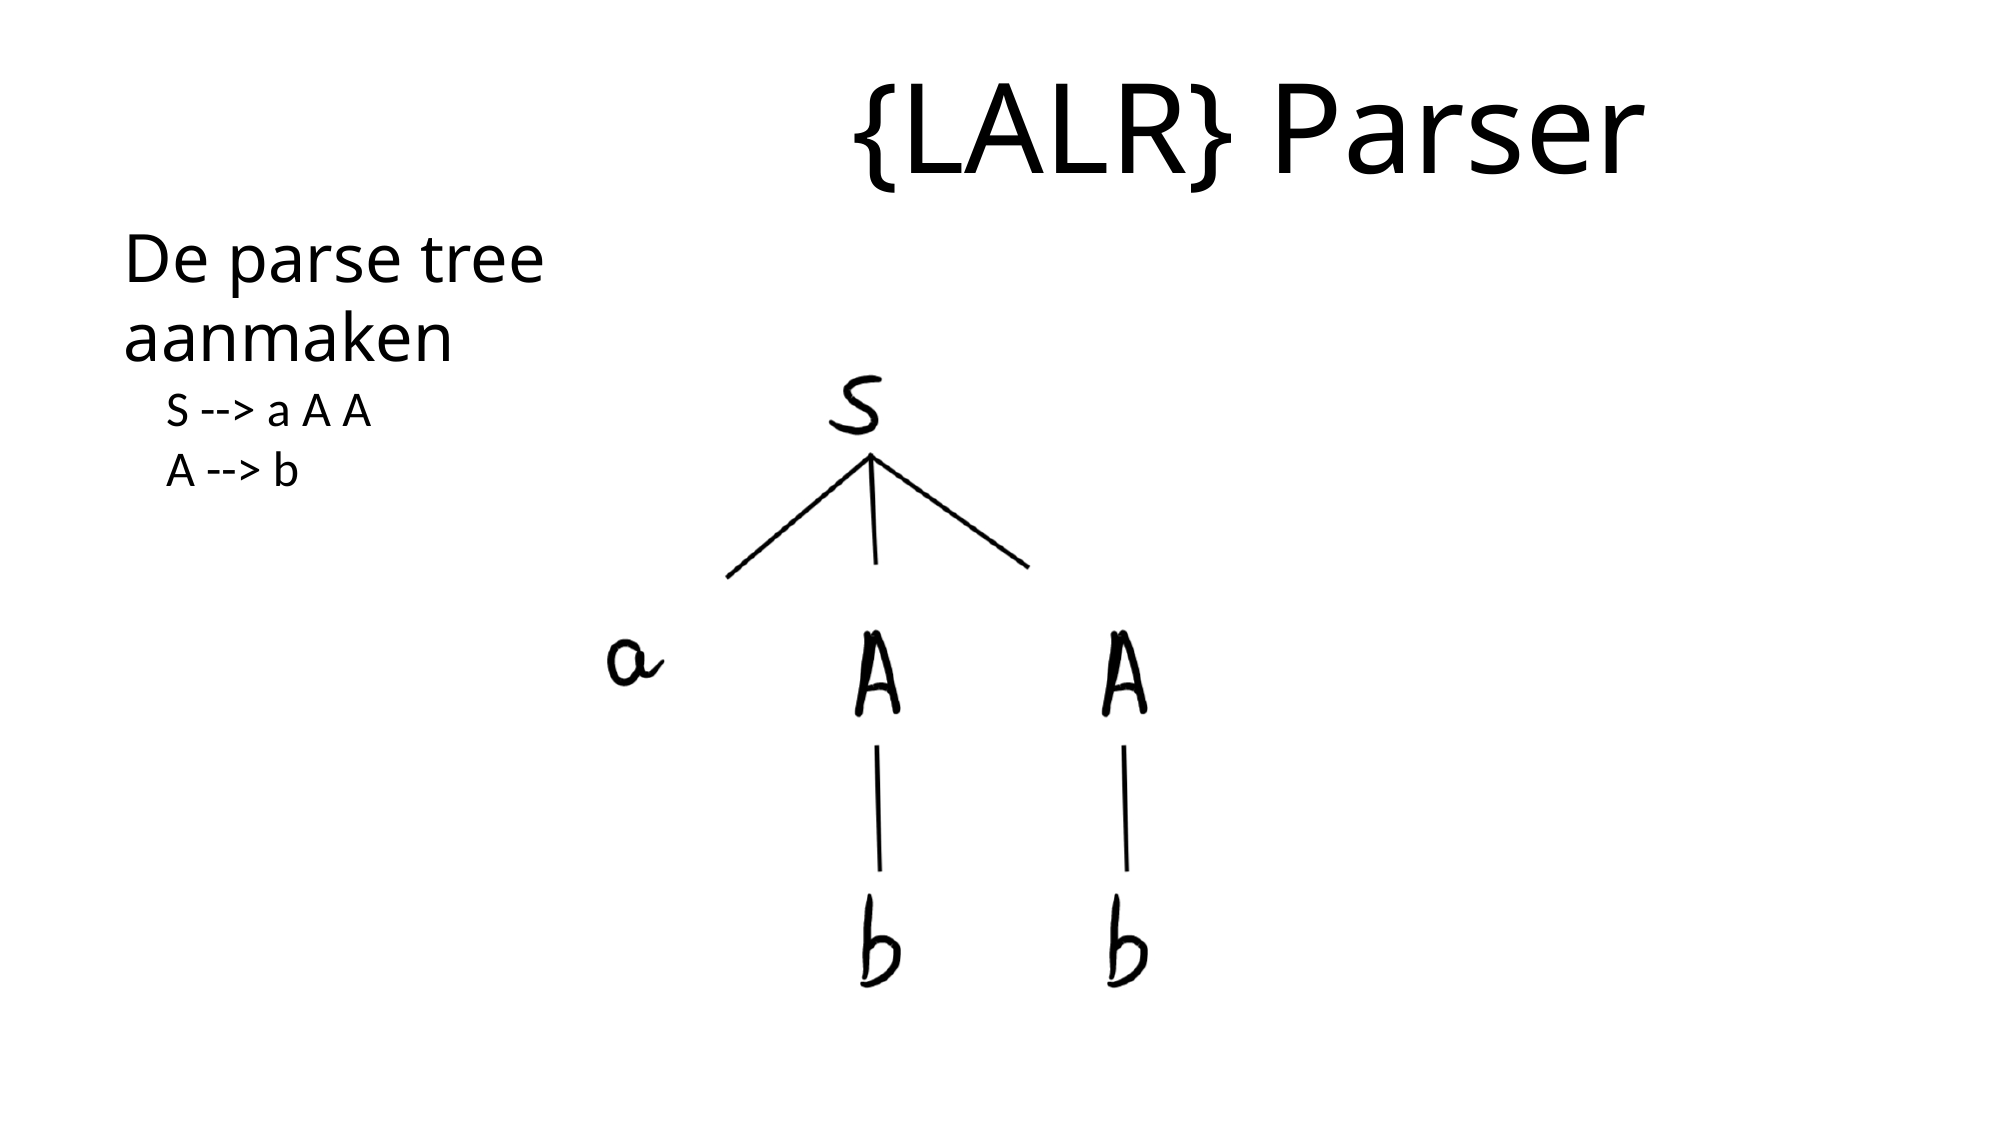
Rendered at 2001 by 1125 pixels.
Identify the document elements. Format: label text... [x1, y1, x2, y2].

picture [813, 602, 937, 1014]
picture [566, 595, 697, 721]
picture [632, 360, 1077, 583]
picture [1061, 602, 1184, 1014]
title {LALR} Parser [500, 48, 2000, 209]
text_box S --> a A A A --> b [151, 369, 604, 505]
text_box De parse tree aanmaken [109, 207, 814, 383]
